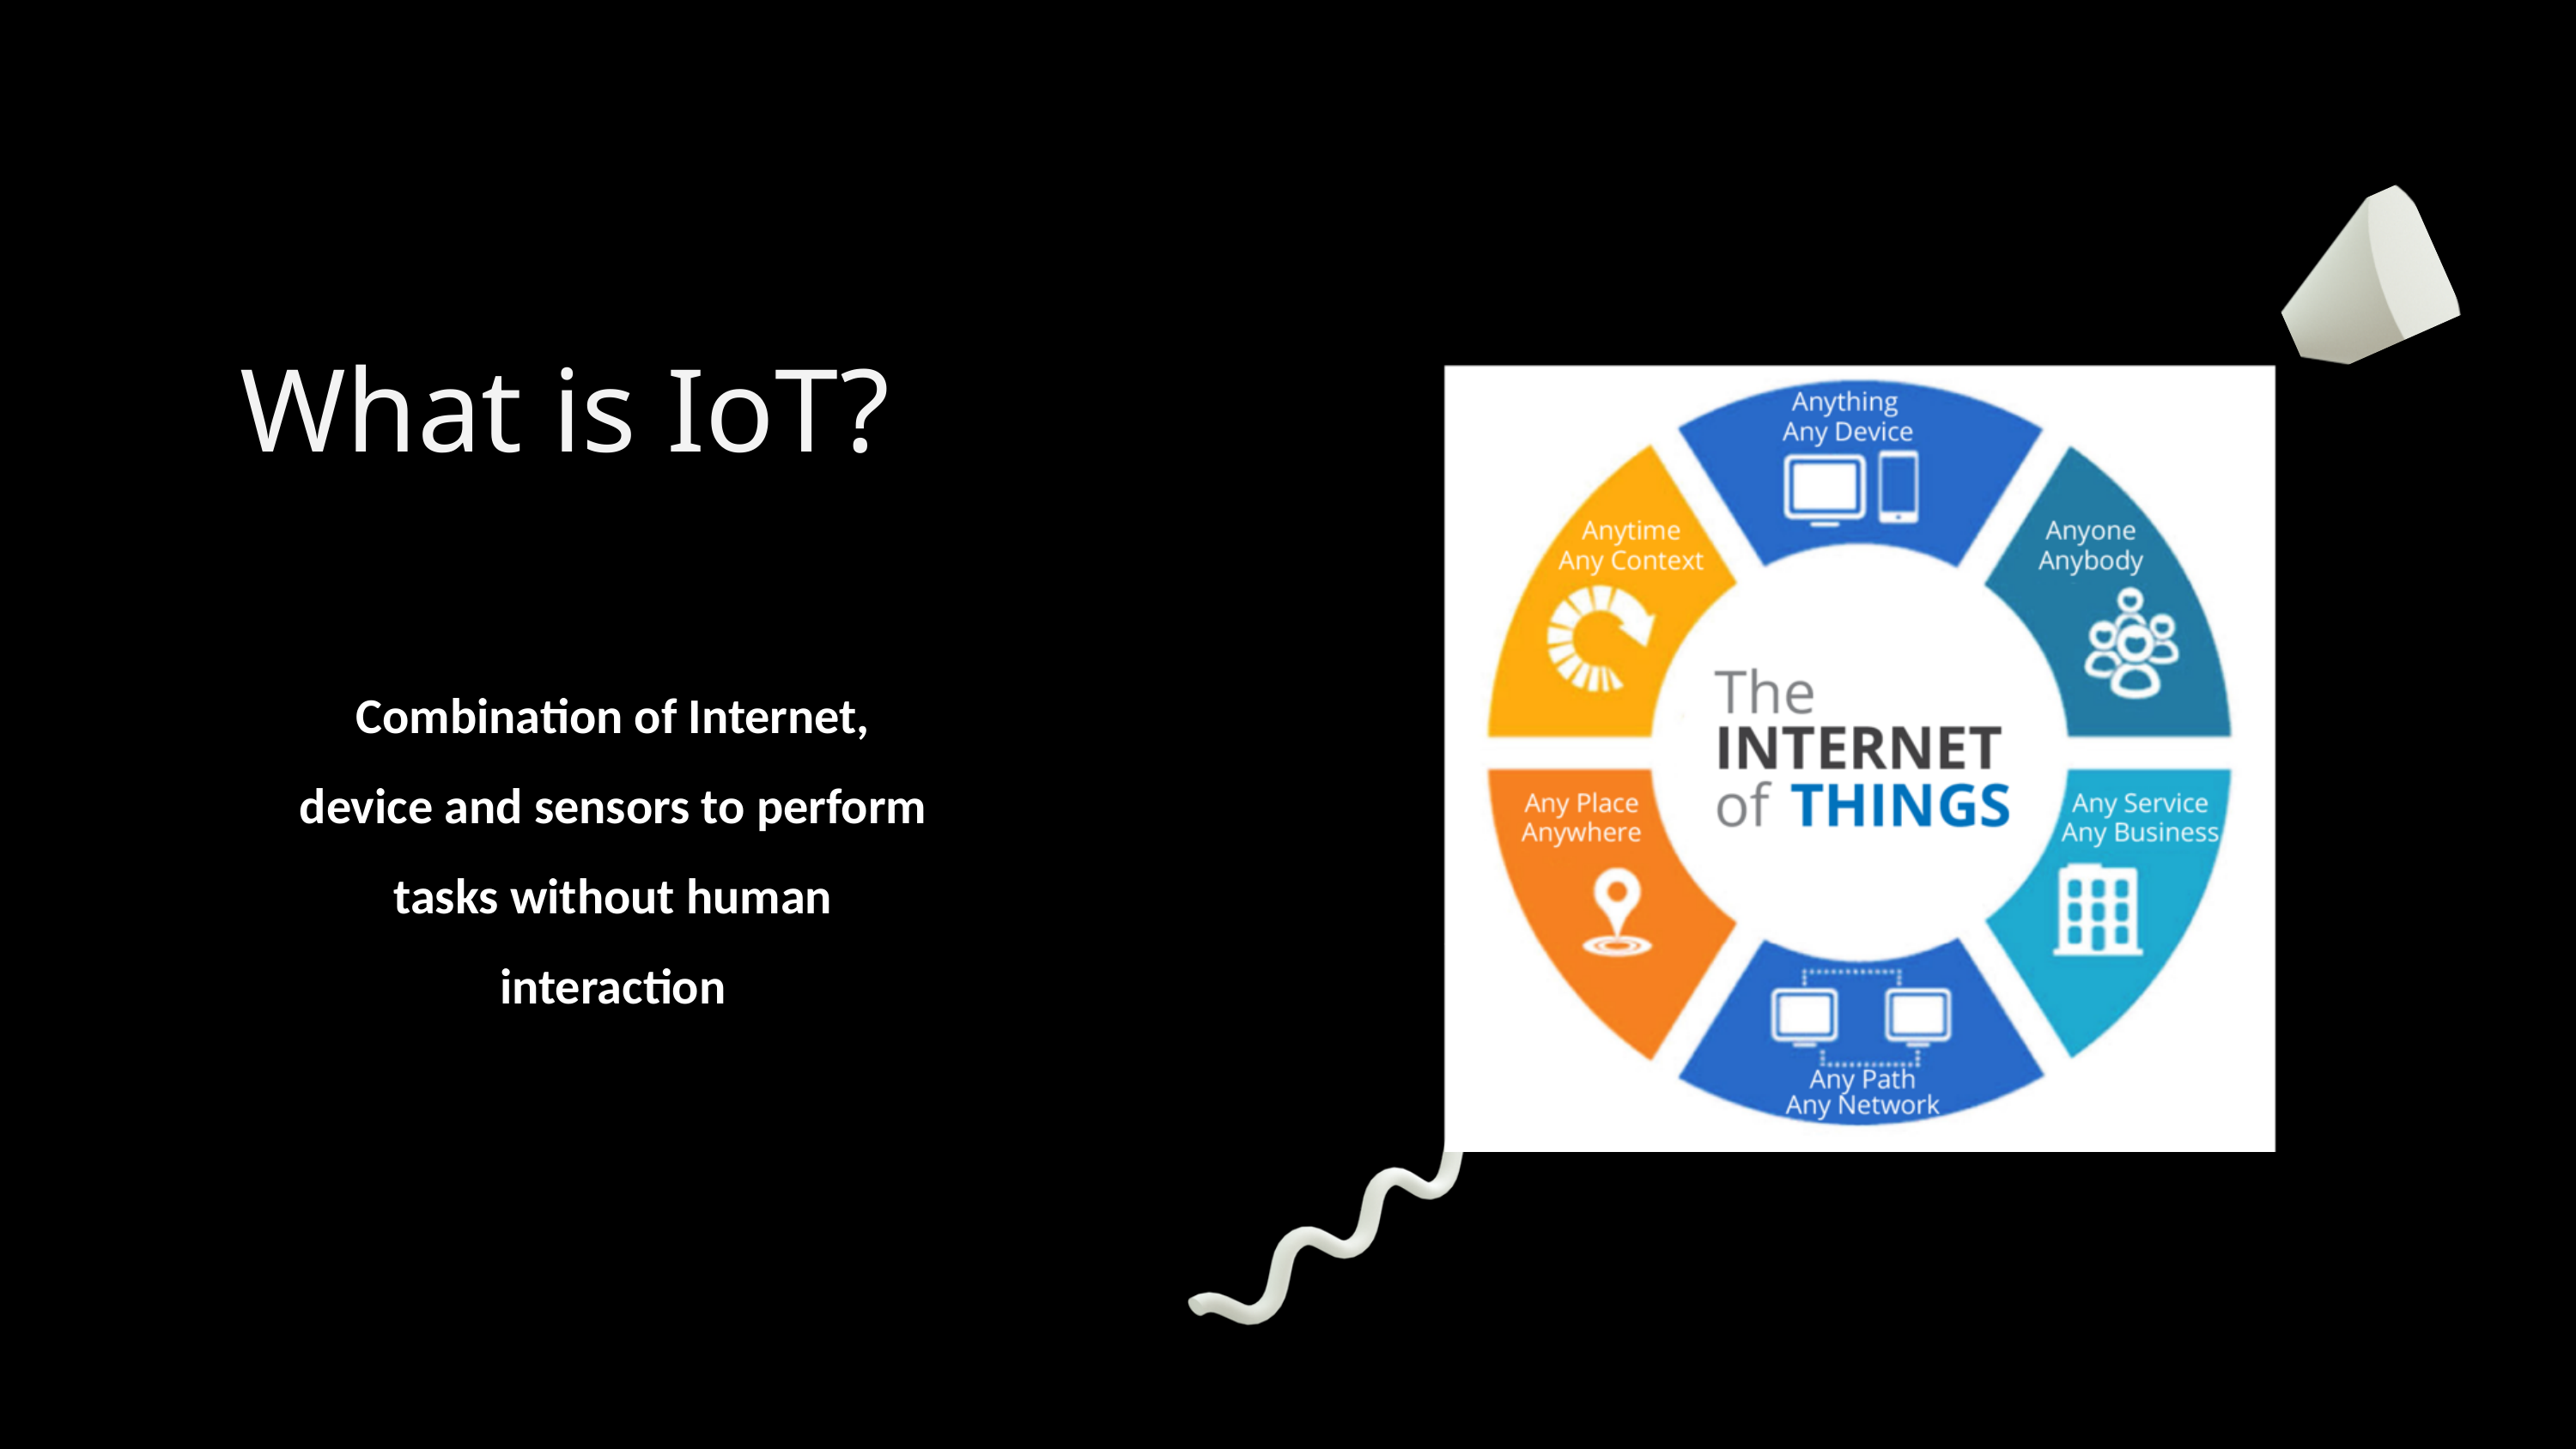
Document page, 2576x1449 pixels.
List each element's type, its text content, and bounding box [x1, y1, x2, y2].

picture [1406, 361, 2360, 1153]
text_box What is IoT? [240, 333, 1246, 475]
text_box [1188, 1118, 1475, 1325]
text_box [2252, 180, 2464, 361]
text_box Combination of Internet, device and sensors to perform tasks without human interaction [272, 647, 954, 1021]
